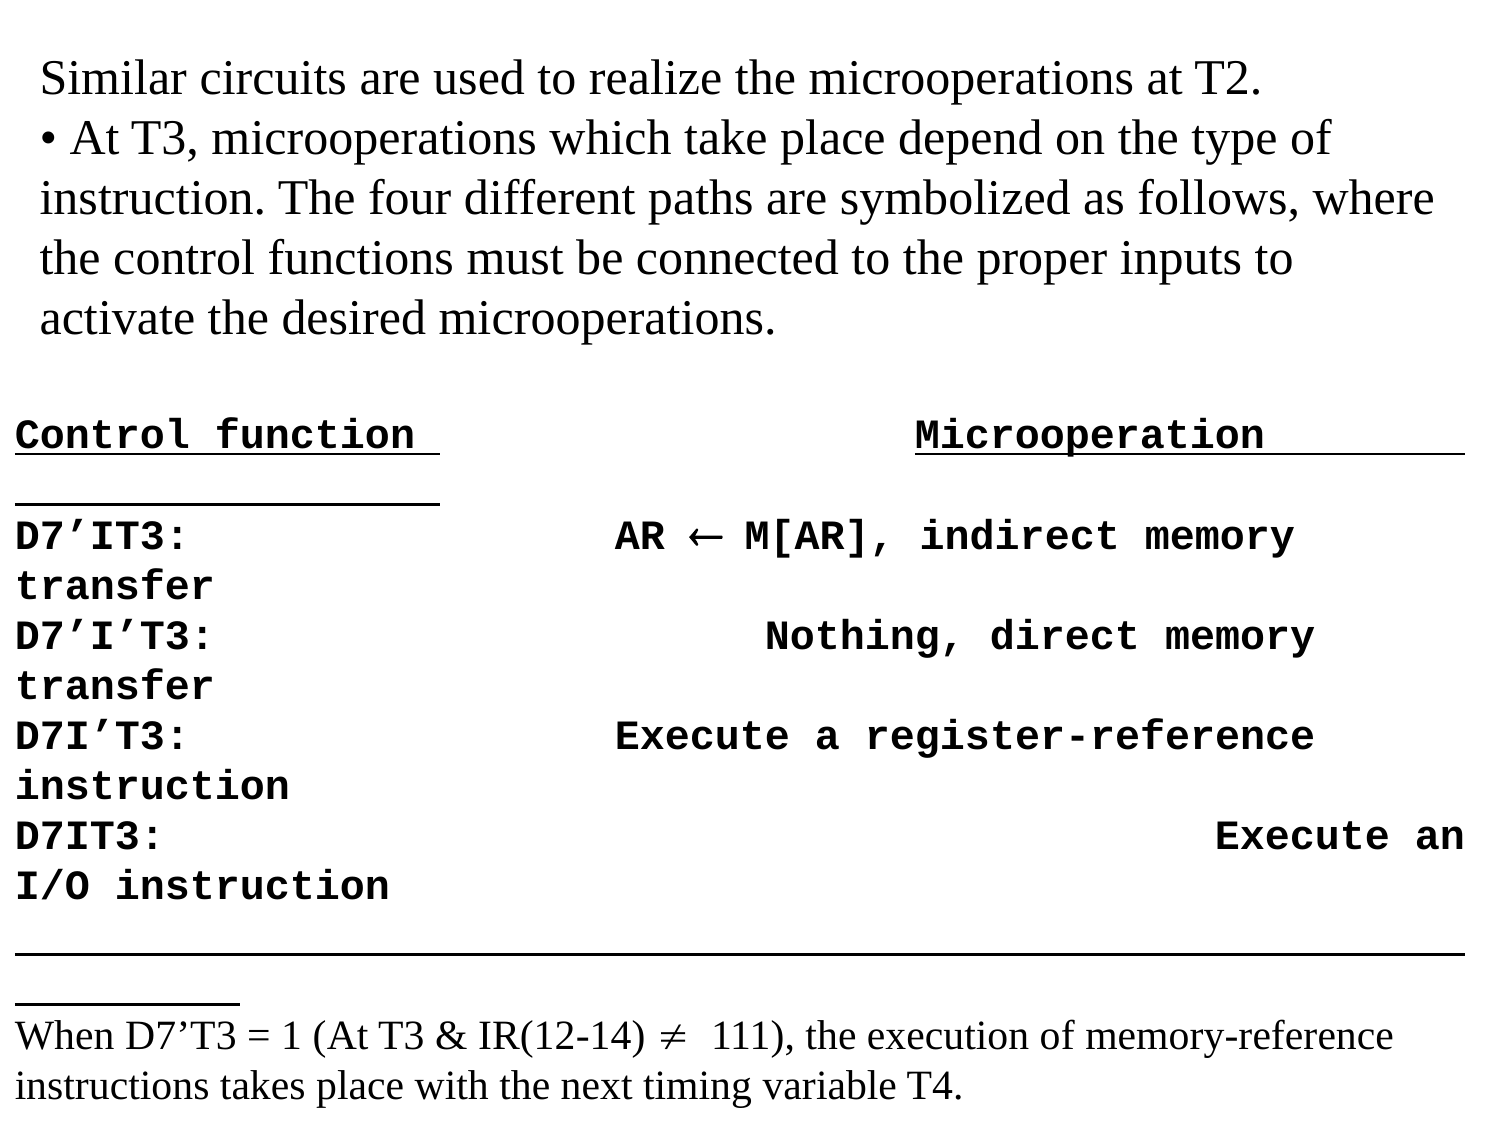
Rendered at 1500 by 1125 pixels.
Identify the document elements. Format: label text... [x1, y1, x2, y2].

text_box Similar circuits are used to realize the microoperations at T2. • At T3, microoperations which take place depend on the type of instruction. The four different paths are symbolized as follows, where the control functions must be connected to the proper inputs to activate the desired microoperations. [24, 37, 1463, 353]
text_box Control function Microoperation D7’IT3: AR ¬ M[AR], indirect memory transfer D7’I’T3: Nothing, direct memory transfer D7I’T3: Execute a register-reference instruction D7IT3: Execute an I/O instruction When D7’T3 = 1 (At T3 & IR(12-14) ¹ 111), the execution of memory-reference instructions takes place with the next timing variable T4. [0, 399, 1500, 1125]
